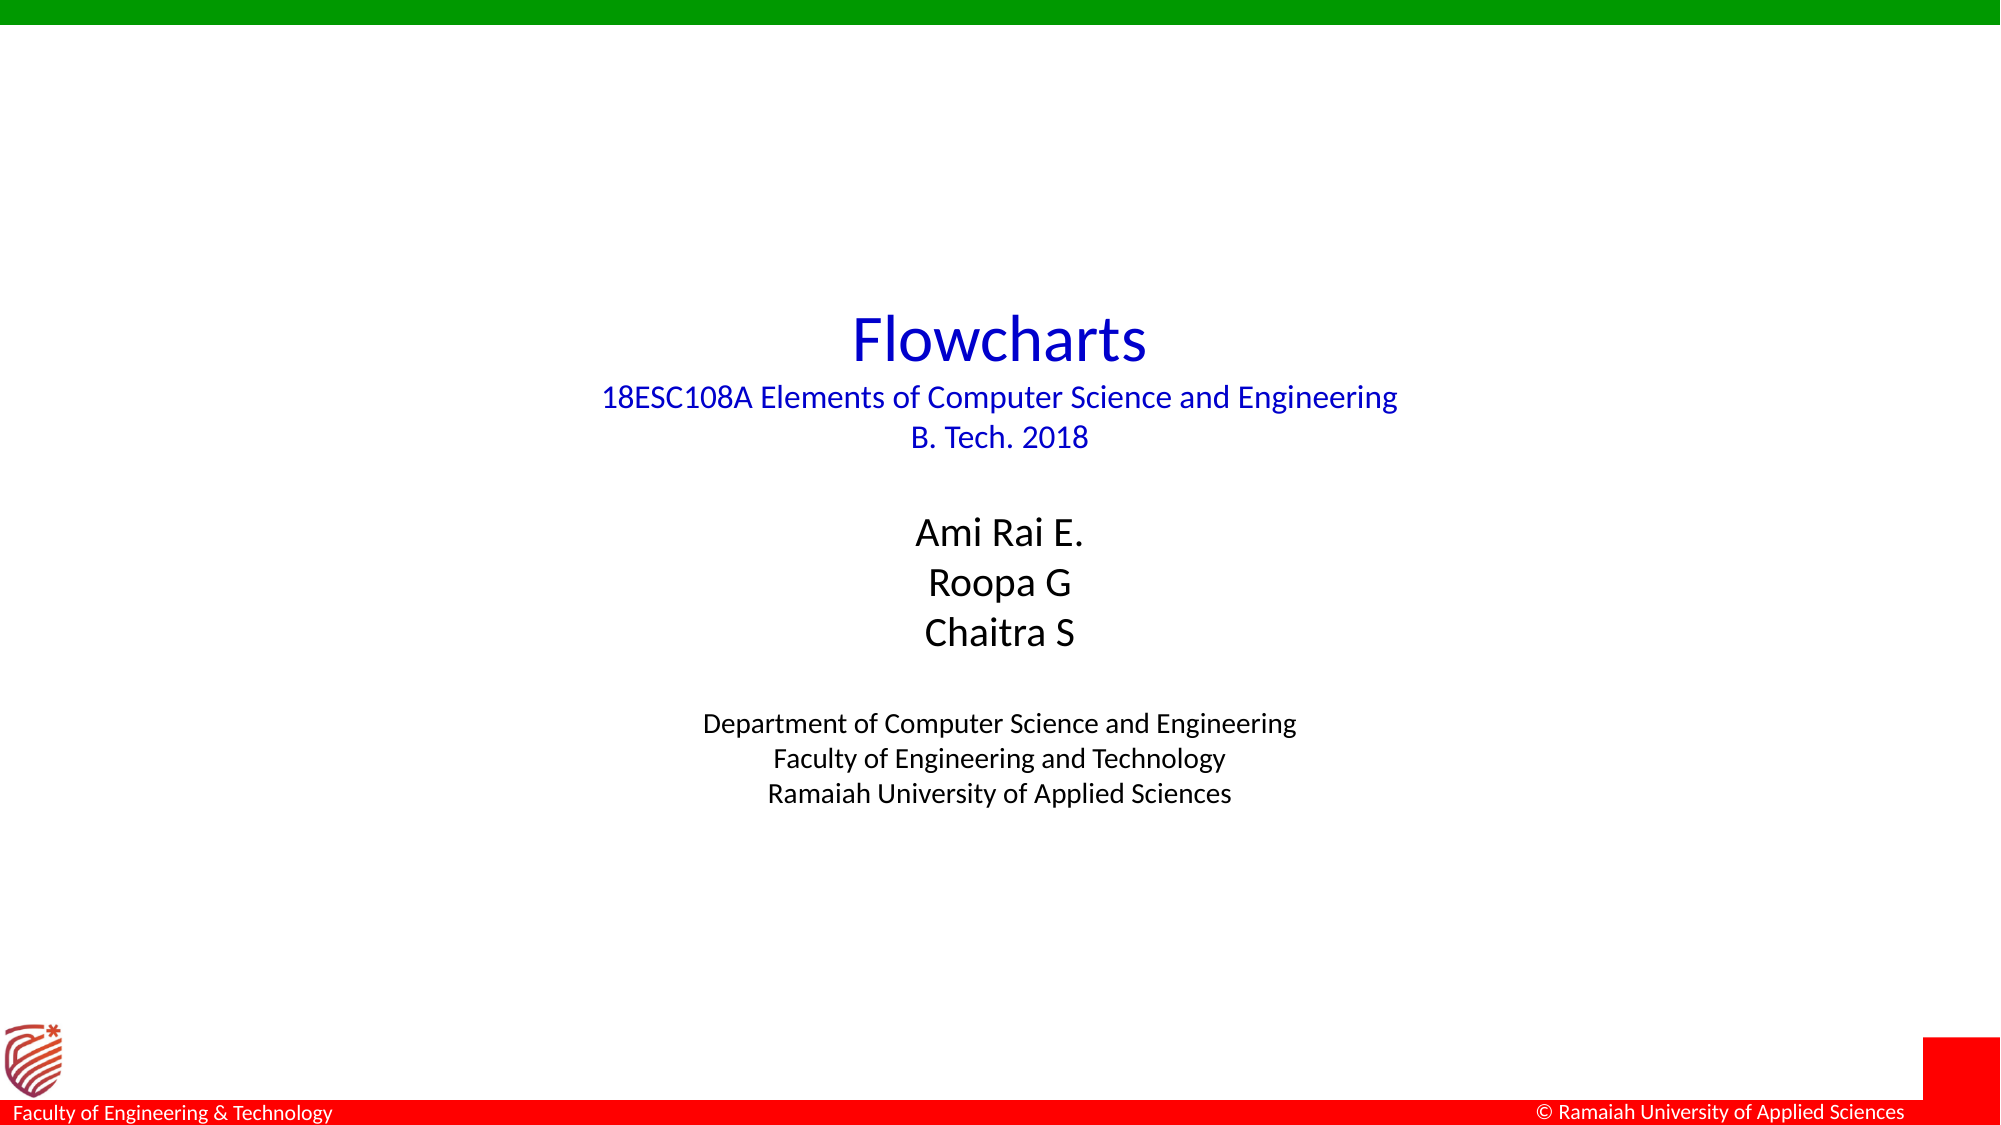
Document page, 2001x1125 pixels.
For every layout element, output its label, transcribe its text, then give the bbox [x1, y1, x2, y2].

picture [0, 1013, 69, 1100]
text_box Flowcharts 18ESC108A Elements of Computer Science and Engineering B. Tech. 2018 Ami Rai E. Roopa G Chaitra S Department of Computer Science and Engineering Faculty of Engineering and Technology Ramaiah University of Applied Sciences [412, 287, 1588, 817]
